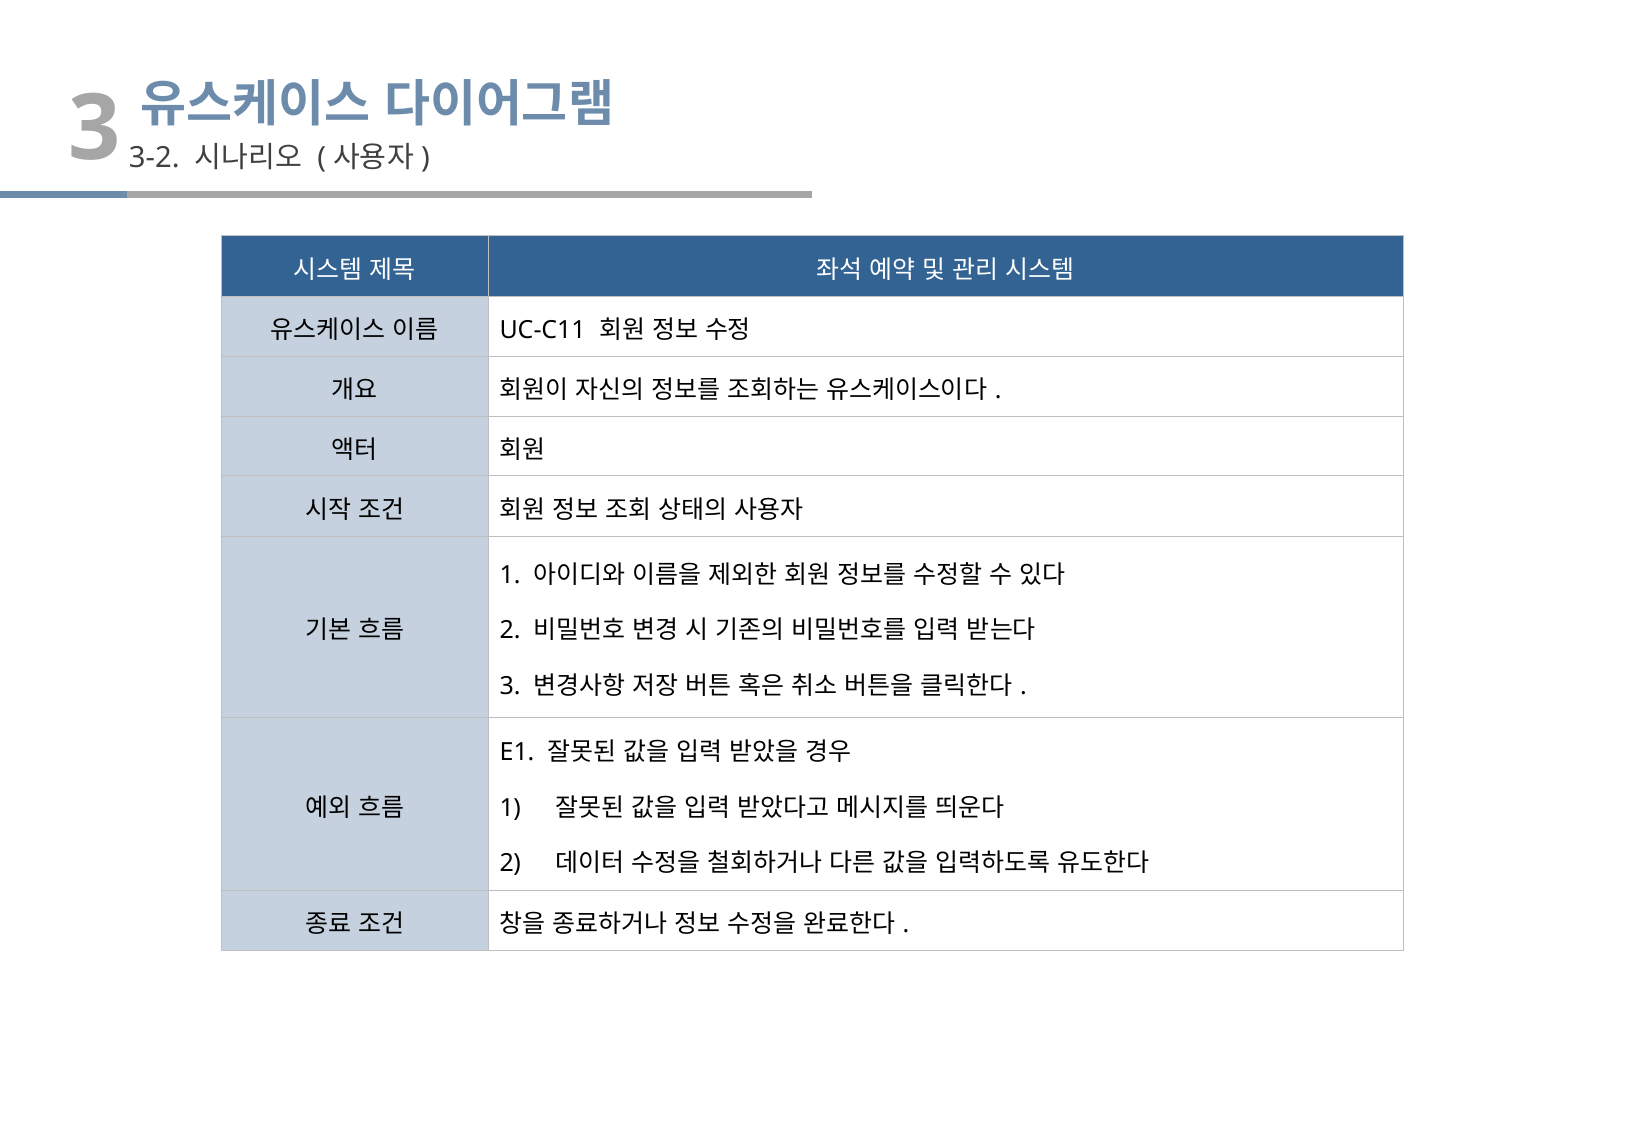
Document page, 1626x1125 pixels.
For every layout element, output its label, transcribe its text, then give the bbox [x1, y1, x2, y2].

table_cell 예외 흐름 [222, 718, 488, 890]
text_box 3 [53, 38, 127, 186]
text_box 유스케이스 다이어그램 [127, 64, 629, 139]
table_header 시스템 제목 [222, 236, 488, 296]
table_cell 창을 종료하거나 정보 수정을 완료한다. [489, 891, 1403, 950]
table_cell 종료 조건 [222, 891, 488, 950]
table_cell 회원이 자신의 정보를 조회하는 유스케이스이다. [489, 357, 1403, 416]
table_cell 회원 [489, 417, 1403, 475]
table_cell 기본 흐름 [222, 537, 488, 717]
table_header 좌석 예약 및 관리 시스템 [489, 236, 1403, 296]
table_cell 액터 [222, 417, 488, 475]
table_cell 회원 정보 조회 상태의 사용자 [489, 476, 1403, 536]
text_box 3-2. 시나리오 (사용자) [127, 131, 445, 181]
table_cell E1. 잘못된 값을 입력 받았을 경우 잘못된 값을 입력 받았다고 메시지를 띄운다 데이터 수정을 철회하거나 다른 값을 입력하도록 유도한다 [489, 718, 1403, 890]
table_cell 개요 [222, 357, 488, 416]
table_cell 시작 조건 [222, 476, 488, 536]
table_cell 1. 아이디와 이름을 제외한 회원 정보를 수정할 수 있다 2. 비밀번호 변경 시 기존의 비밀번호를 입력 받는다 3. 변경사항 저장 버튼 혹은 취소 버튼을 클릭한다. [489, 537, 1403, 717]
table_cell 유스케이스 이름 [222, 297, 488, 356]
table_cell UC-C11 회원 정보 수정 [489, 297, 1403, 356]
